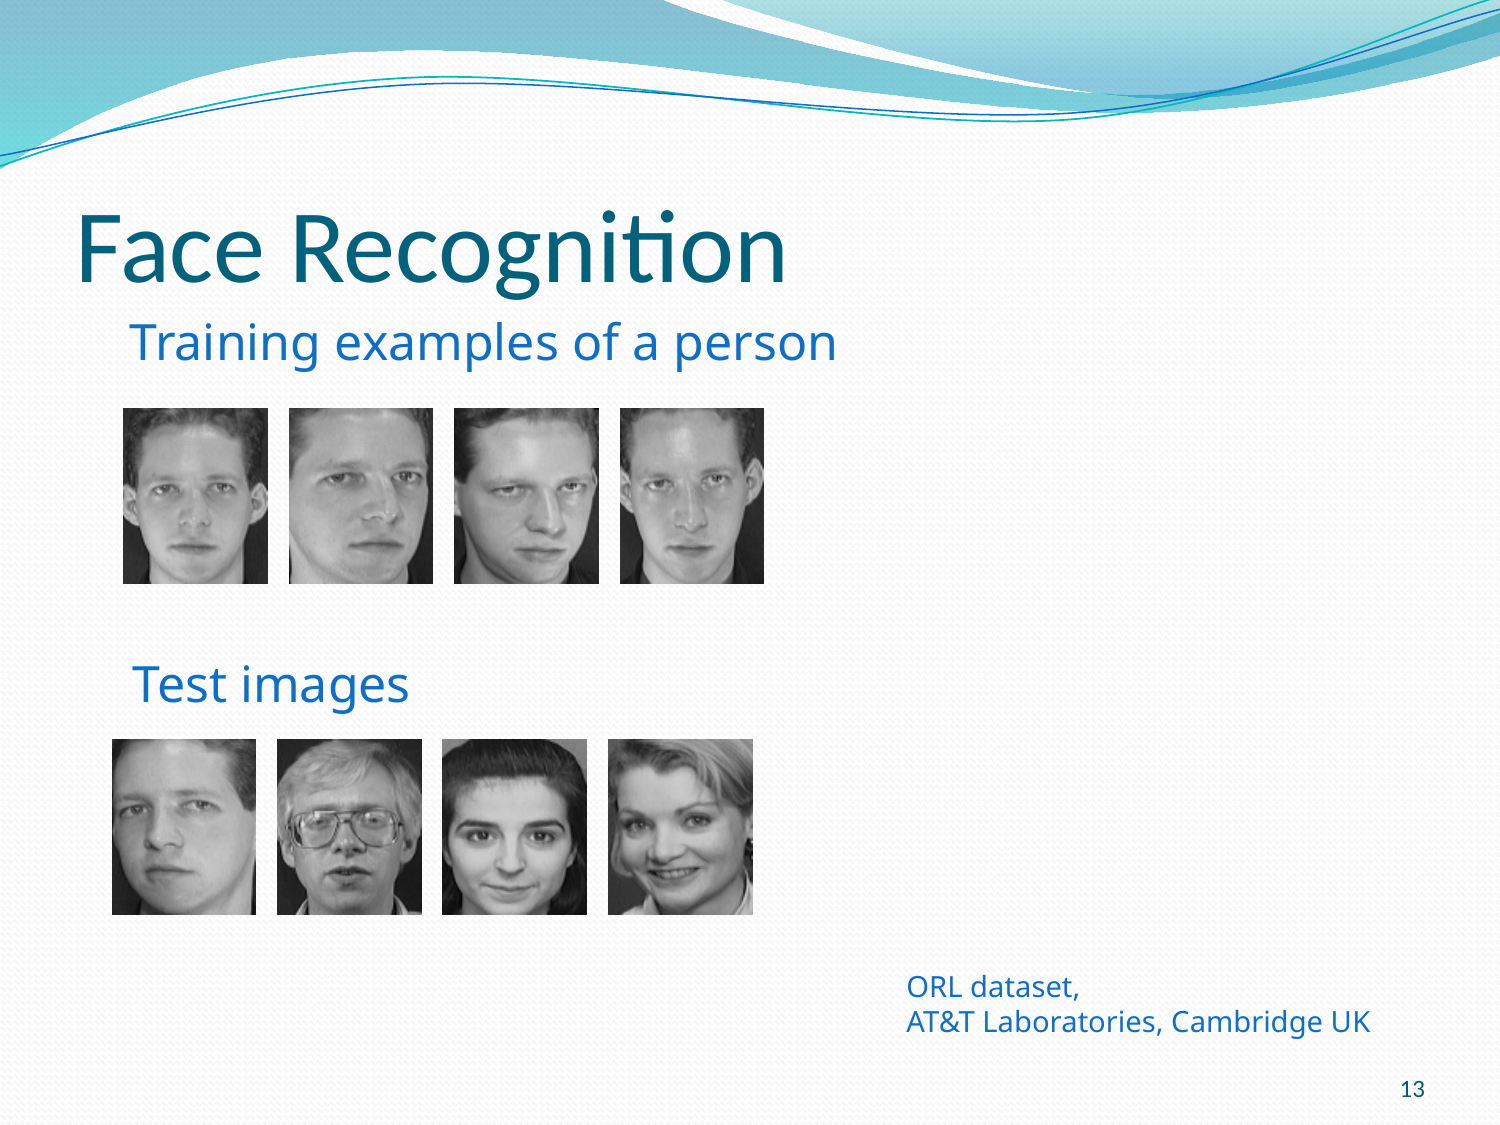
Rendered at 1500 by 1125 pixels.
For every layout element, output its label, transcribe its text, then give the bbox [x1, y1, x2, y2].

picture [123, 408, 268, 585]
picture [442, 739, 587, 915]
text_box Test images [118, 645, 427, 720]
title Face Recognition [75, 115, 1425, 303]
picture [619, 408, 764, 585]
picture [288, 408, 434, 585]
text_box Training examples of a person [115, 302, 854, 378]
picture [454, 408, 599, 585]
picture [608, 739, 753, 915]
text_box ORL dataset, AT&T Laboratories, Cambridge UK [891, 960, 1439, 1046]
picture [111, 739, 257, 915]
slide_number 13 [1371, 1042, 1425, 1103]
picture [277, 739, 422, 915]
